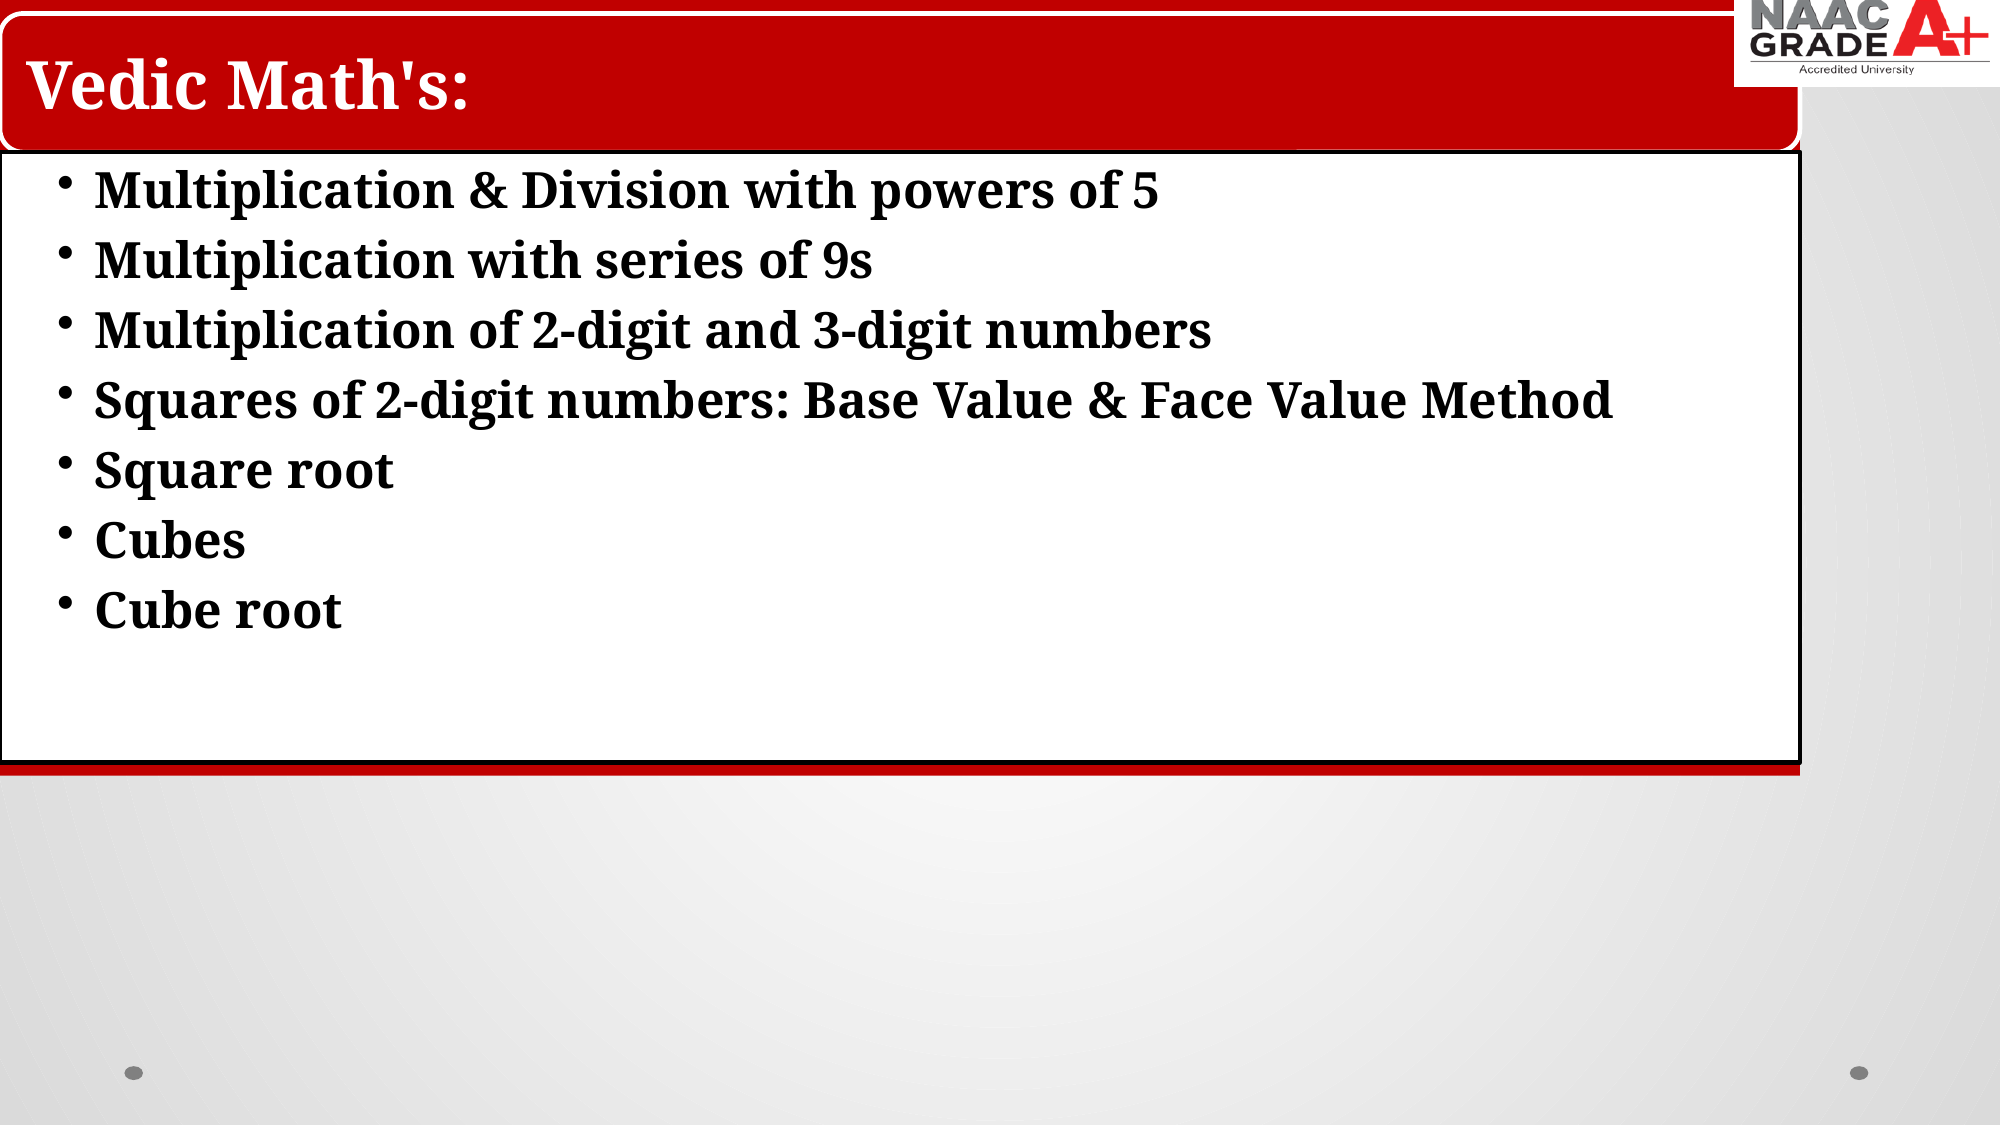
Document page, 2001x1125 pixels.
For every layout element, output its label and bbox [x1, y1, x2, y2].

picture [1734, 0, 2000, 87]
text_box [99, 136, 1901, 914]
